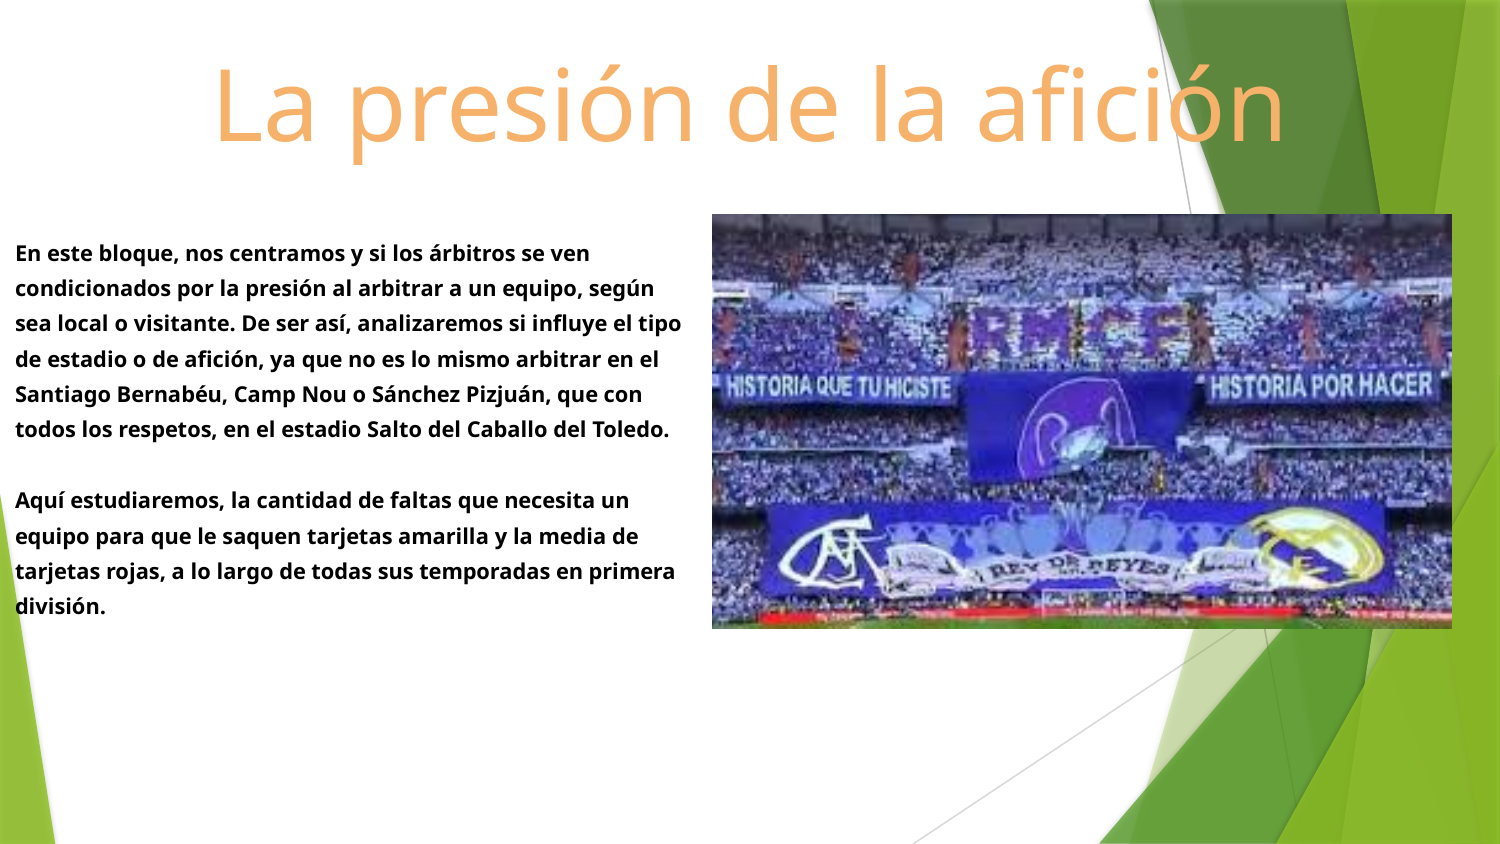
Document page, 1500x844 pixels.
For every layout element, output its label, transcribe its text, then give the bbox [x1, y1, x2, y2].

text_box En este bloque, nos centramos y si los árbitros se ven condicionados por la presión al arbitrar a un equipo, según sea local o visitante. De ser así, analizaremos si influye el tipo de estadio o de afición, ya que no es lo mismo arbitrar en el Santiago Bernabéu, Camp Nou o Sánchez Pizjuán, que con todos los respetos, en el estadio Salto del Caballo del Toledo. Aquí estudiaremos, la cantidad de faltas que necesita un equipo para que le saquen tarjetas amarilla y la media de tarjetas rojas, a lo largo de todas sus temporadas en primera división. [0, 215, 705, 586]
picture [712, 214, 1452, 630]
text_box La presión de la afición [176, 26, 1324, 198]
